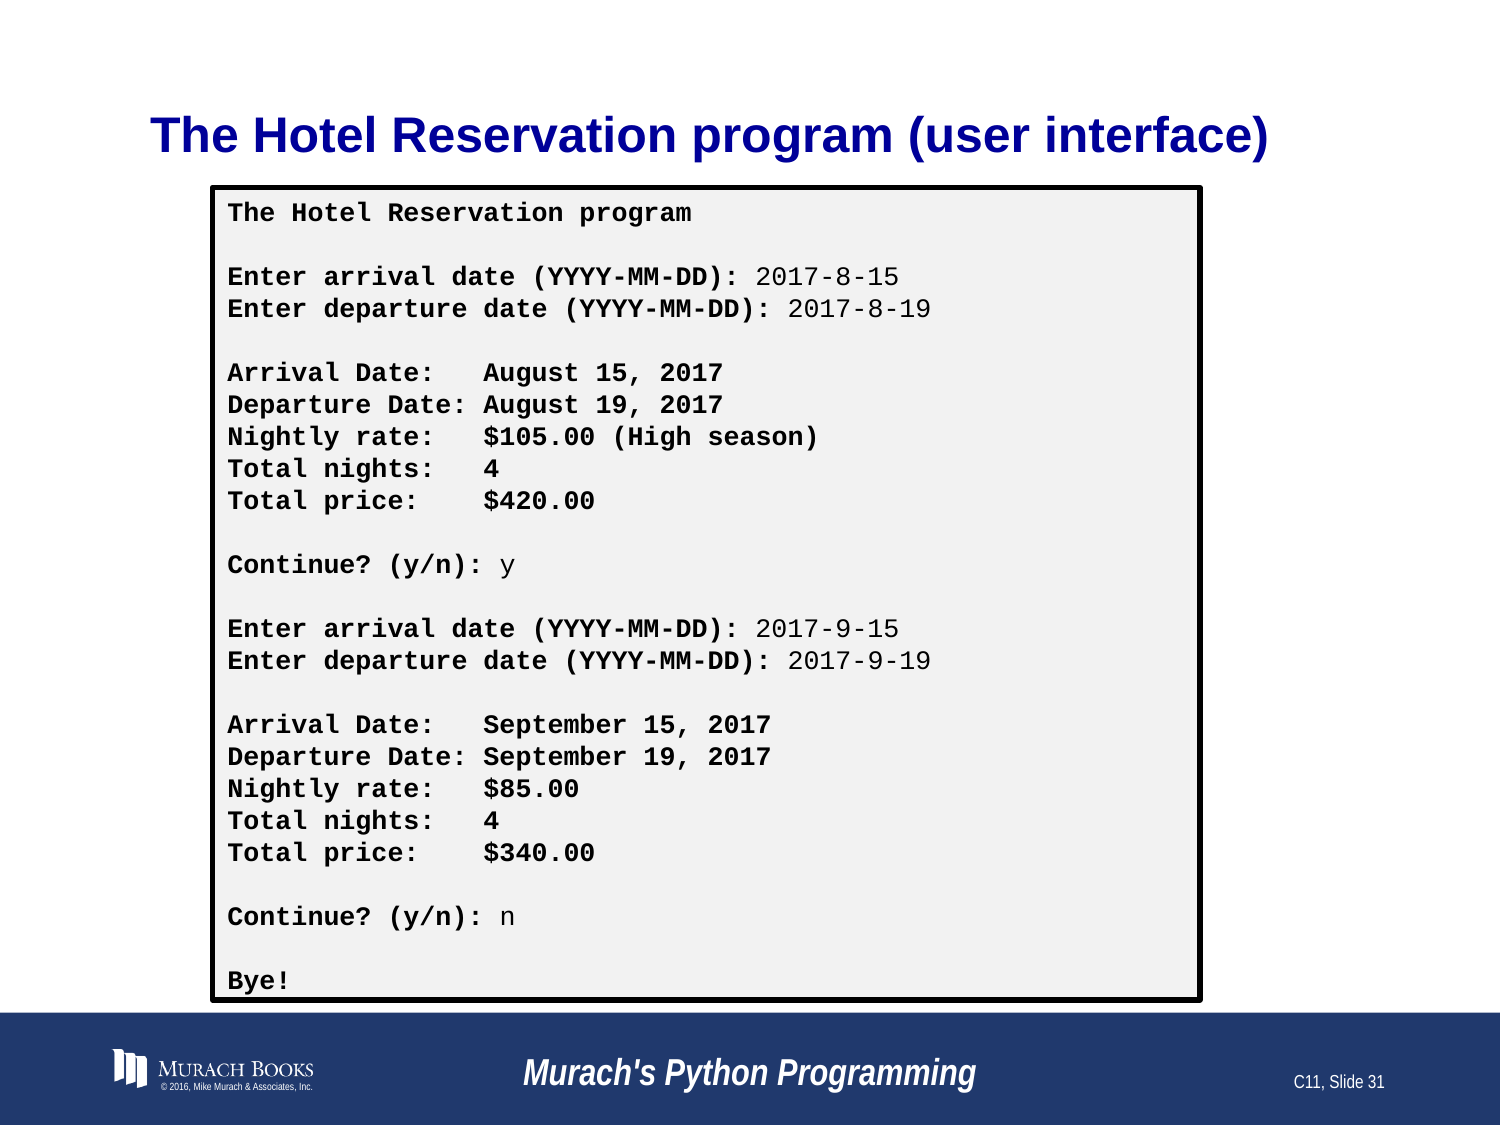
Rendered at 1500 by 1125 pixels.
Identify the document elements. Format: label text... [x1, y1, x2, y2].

slide_number Murach's Python Programming [463, 1025, 1050, 1100]
slide_number C11, Slide 31 [1087, 1025, 1400, 1100]
footer © 2016, Mike Murach & Associates, Inc. [12, 1025, 463, 1100]
title The Hotel Reservation program (user interface) [150, 102, 1350, 164]
list The Hotel Reservation program Enter arrival date (YYYY-MM-DD): 2017-8-15 Enter departure date (YYYY-MM-DD): 2017-8-19 Arrival Date: August 15, 2017 Departure Date: August 19, 2017 Nightly rate: $105.00 (High season) Total nights: 4 Total price: $420.00 Continue? (y/n): y Enter arrival date (YYYY-MM-DD): 2017-9-15 Enter departure date (YYYY-MM-DD): 2017-9-19 Arrival Date: September 15, 2017 Departure Date: September 19, 2017 Nightly rate: $85.00 Total nights: 4 Total price: $340.00 Continue? (y/n): n Bye! [210, 185, 1203, 1003]
